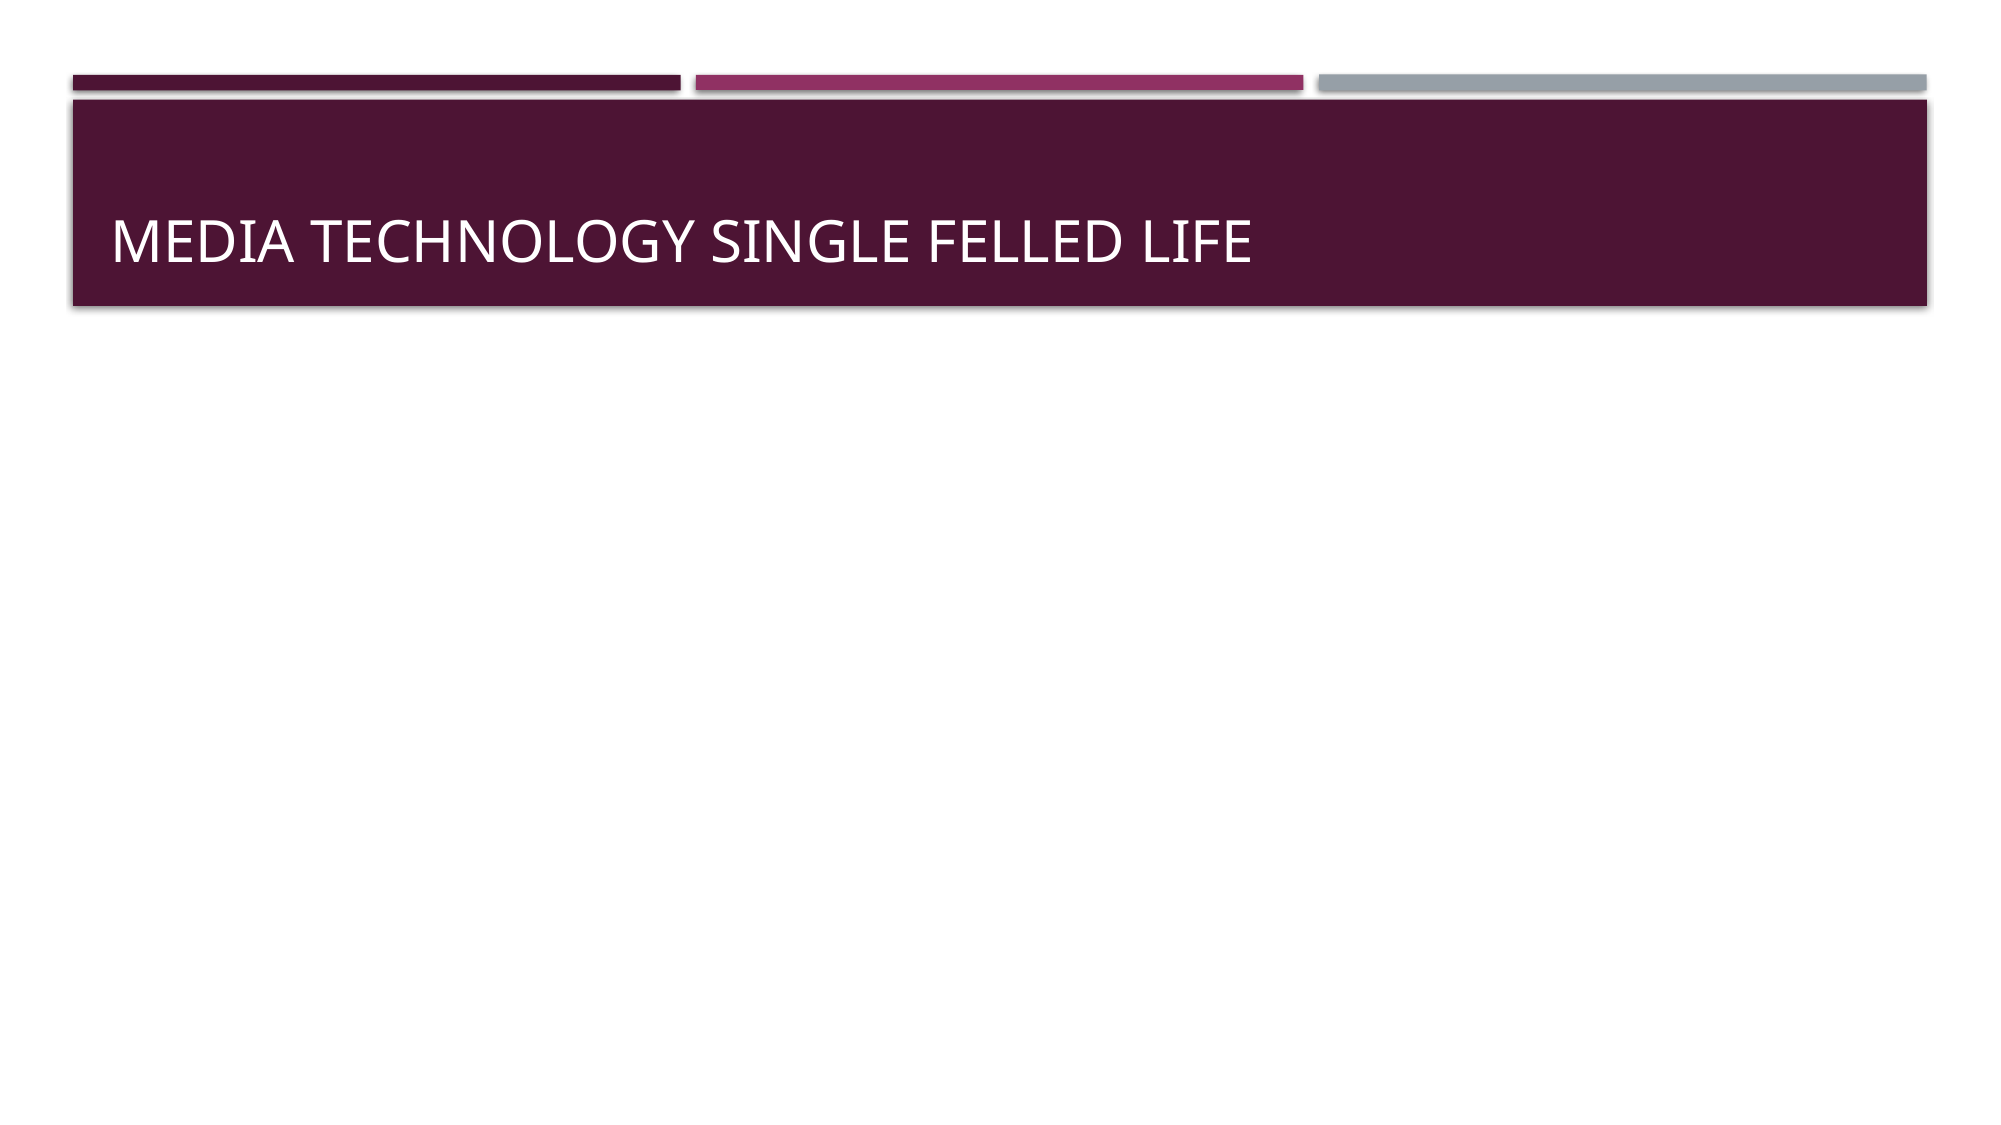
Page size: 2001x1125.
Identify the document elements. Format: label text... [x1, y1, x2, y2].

title Media technology single felled life [95, 119, 1905, 282]
